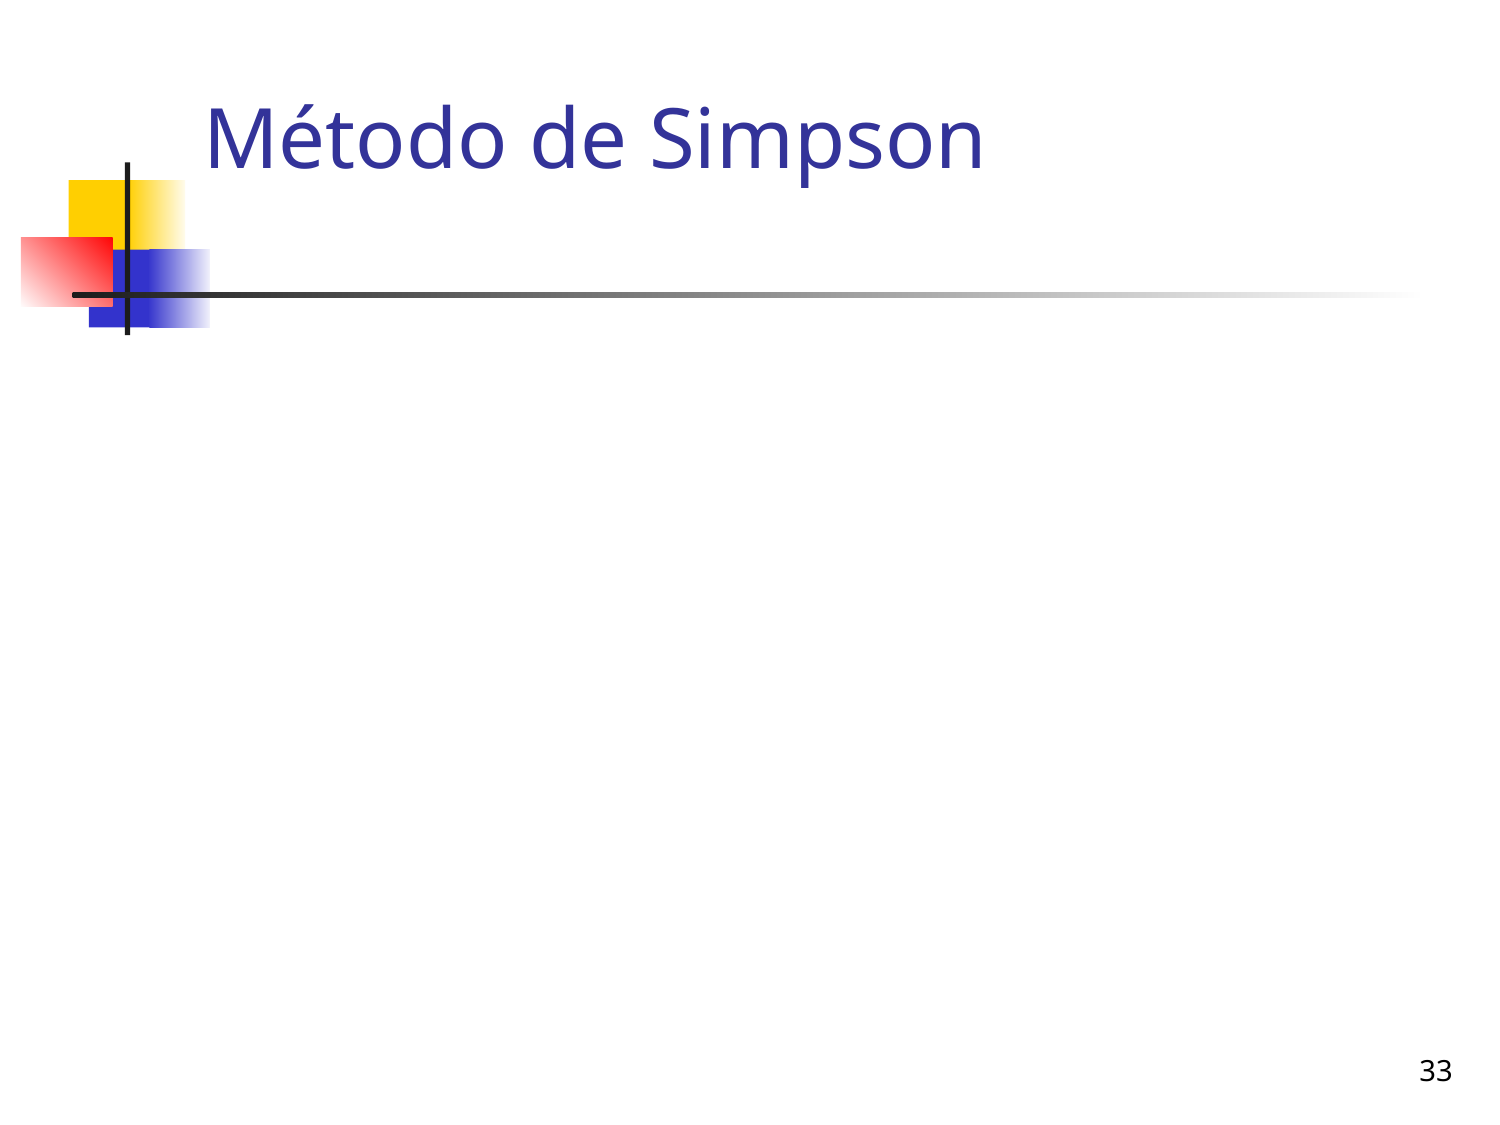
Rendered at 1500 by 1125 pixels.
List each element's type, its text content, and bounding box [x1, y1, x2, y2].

text_box Método de Simpson [188, 78, 1468, 174]
slide_number 33 [1154, 1023, 1468, 1100]
